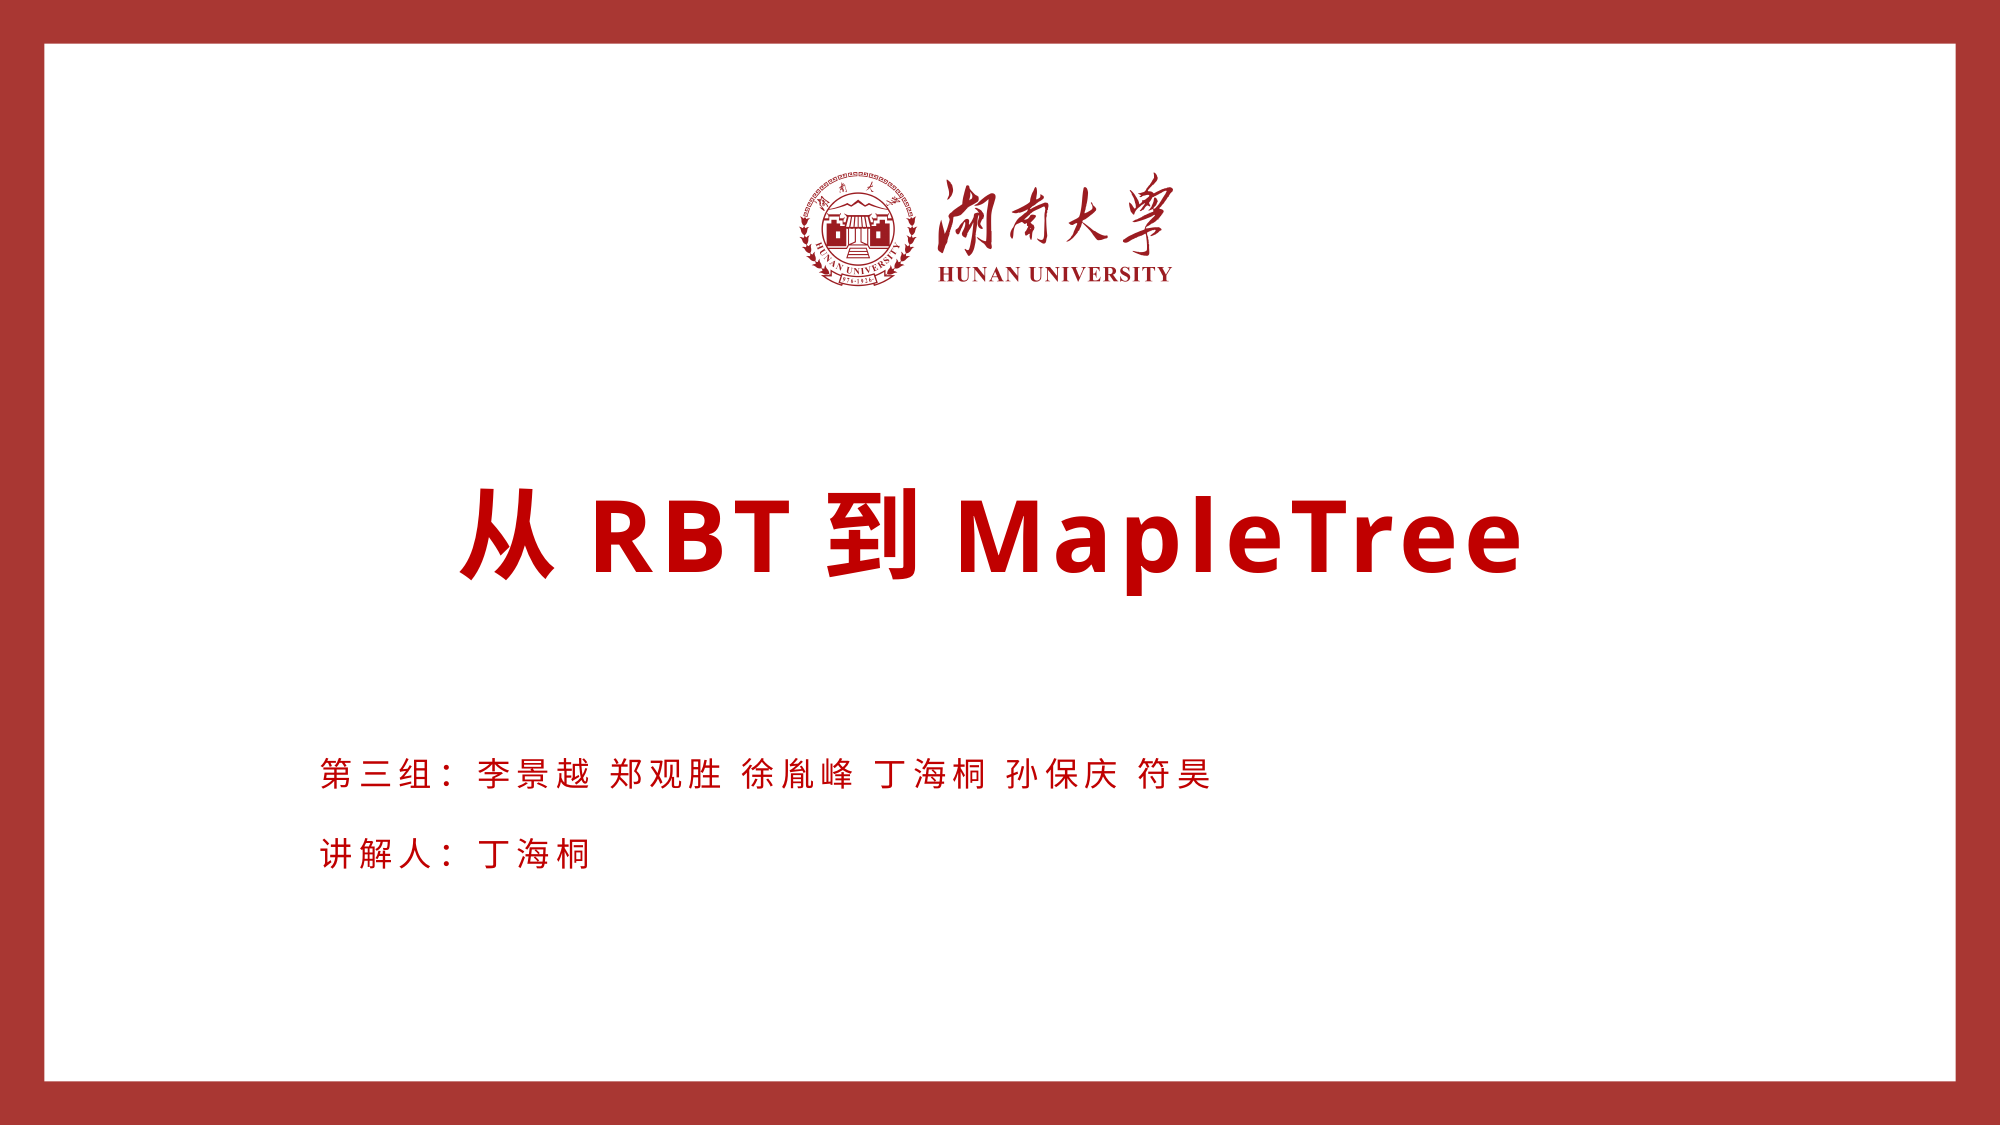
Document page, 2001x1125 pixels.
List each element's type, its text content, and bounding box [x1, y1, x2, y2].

text_box [43, 42, 1957, 1082]
text_box 第三组：李景越 郑观胜 徐胤峰 丁海桐 孙保庆 符昊 讲解人：丁海桐 [305, 745, 1227, 881]
picture [748, 150, 1243, 308]
text_box 从RBT到MapleTree [443, 465, 1540, 601]
